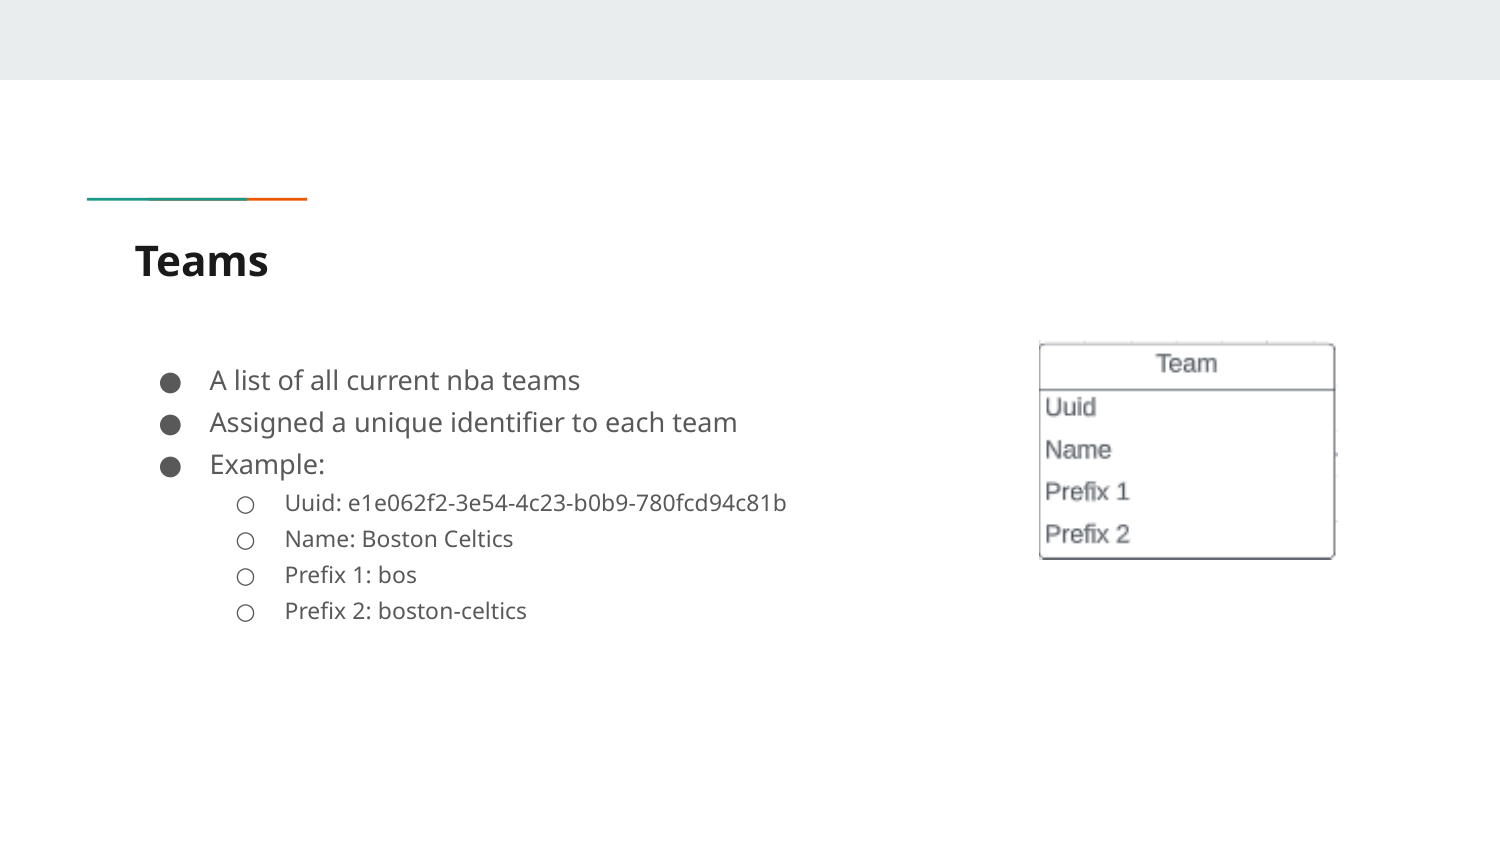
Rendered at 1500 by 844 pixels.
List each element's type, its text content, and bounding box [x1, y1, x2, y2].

title Teams [119, 216, 1381, 305]
list A list of all current nba teams Assigned a unique identifier to each team Example: Uuid: e1e062f2-3e54-4c23-b0b9-780fcd94c81b Name: Boston Celtics Prefix 1: bos Prefix 2: boston-celtics [119, 341, 1381, 712]
picture [1039, 340, 1338, 560]
